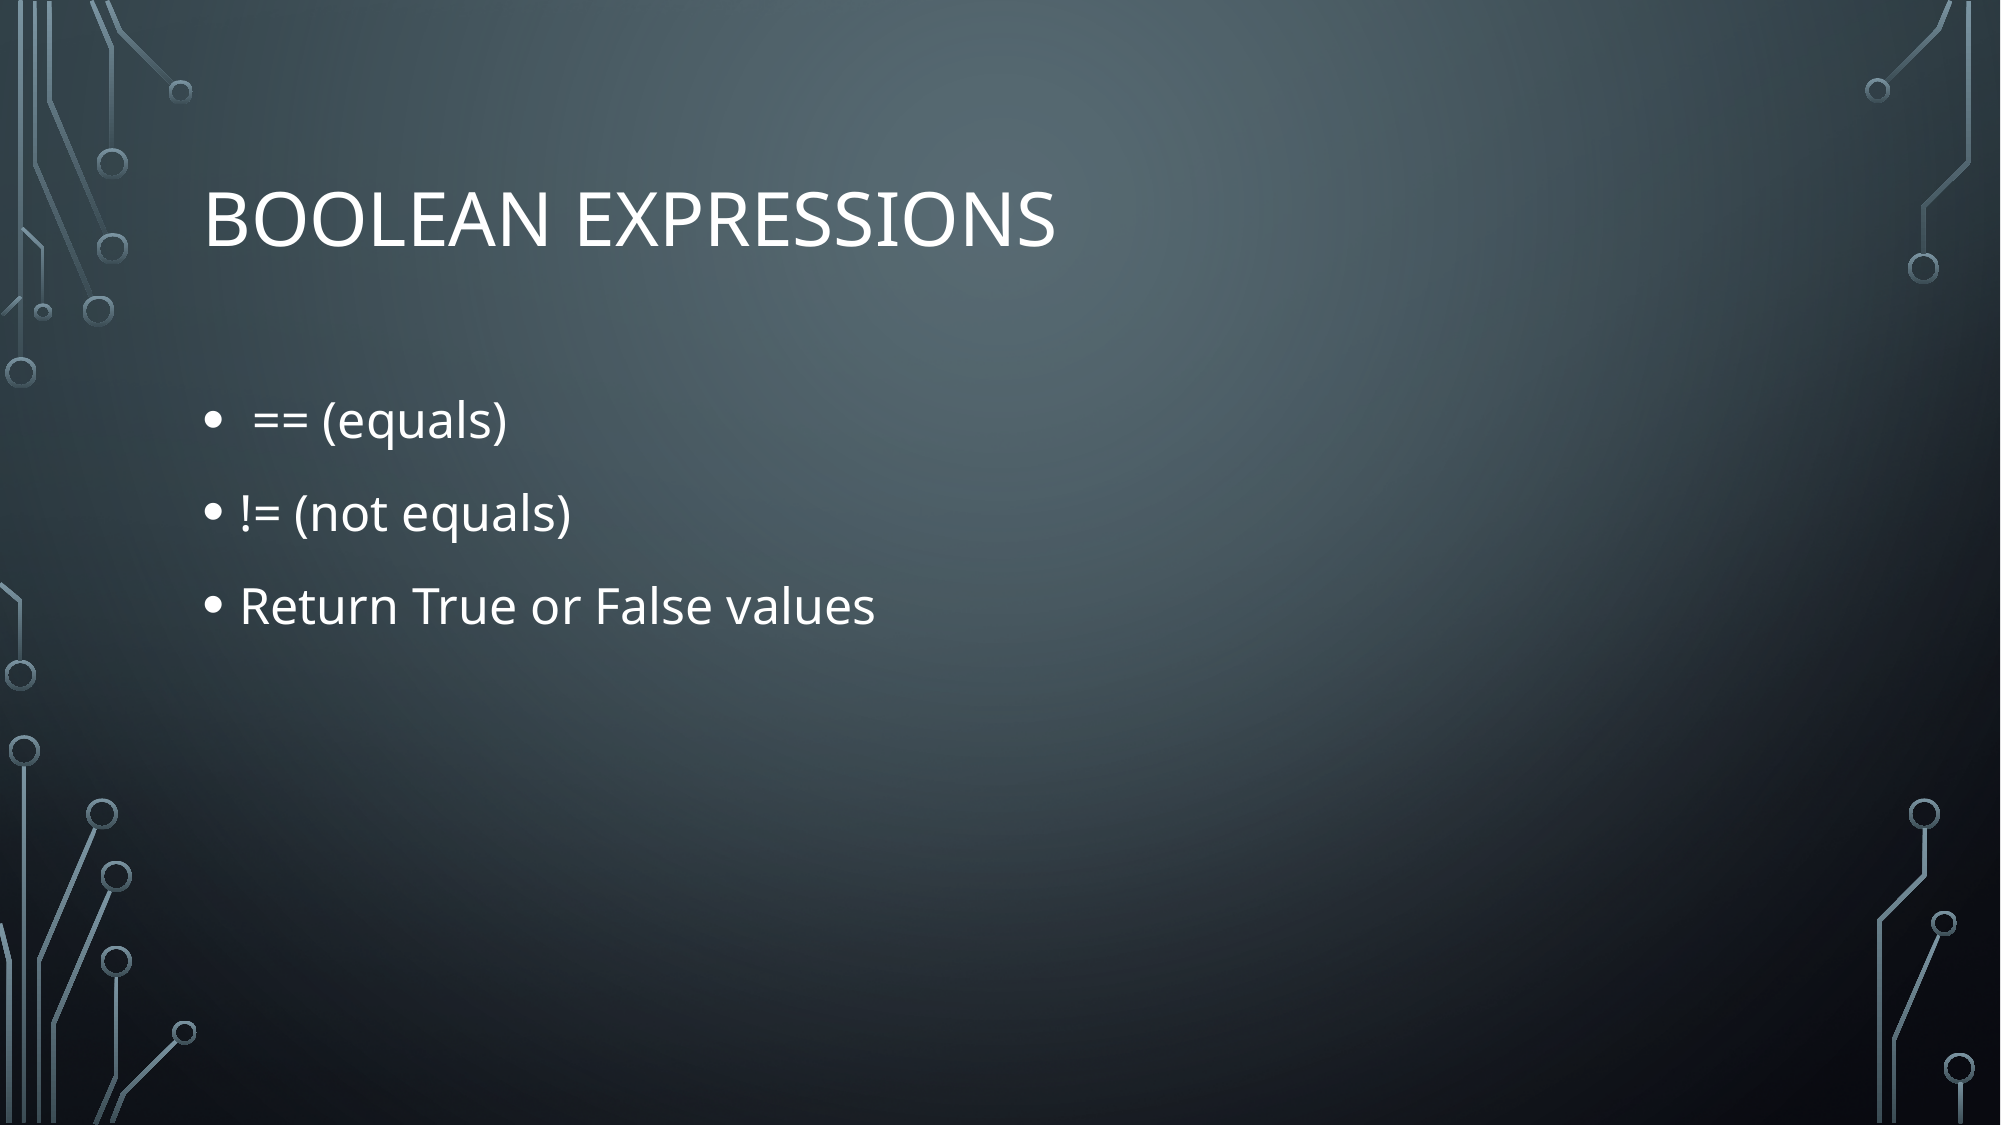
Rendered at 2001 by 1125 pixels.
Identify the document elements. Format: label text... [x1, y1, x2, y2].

list == (equals) != (not equals) Return True or False values [187, 369, 1813, 950]
title Boolean expressions [187, 101, 1813, 344]
